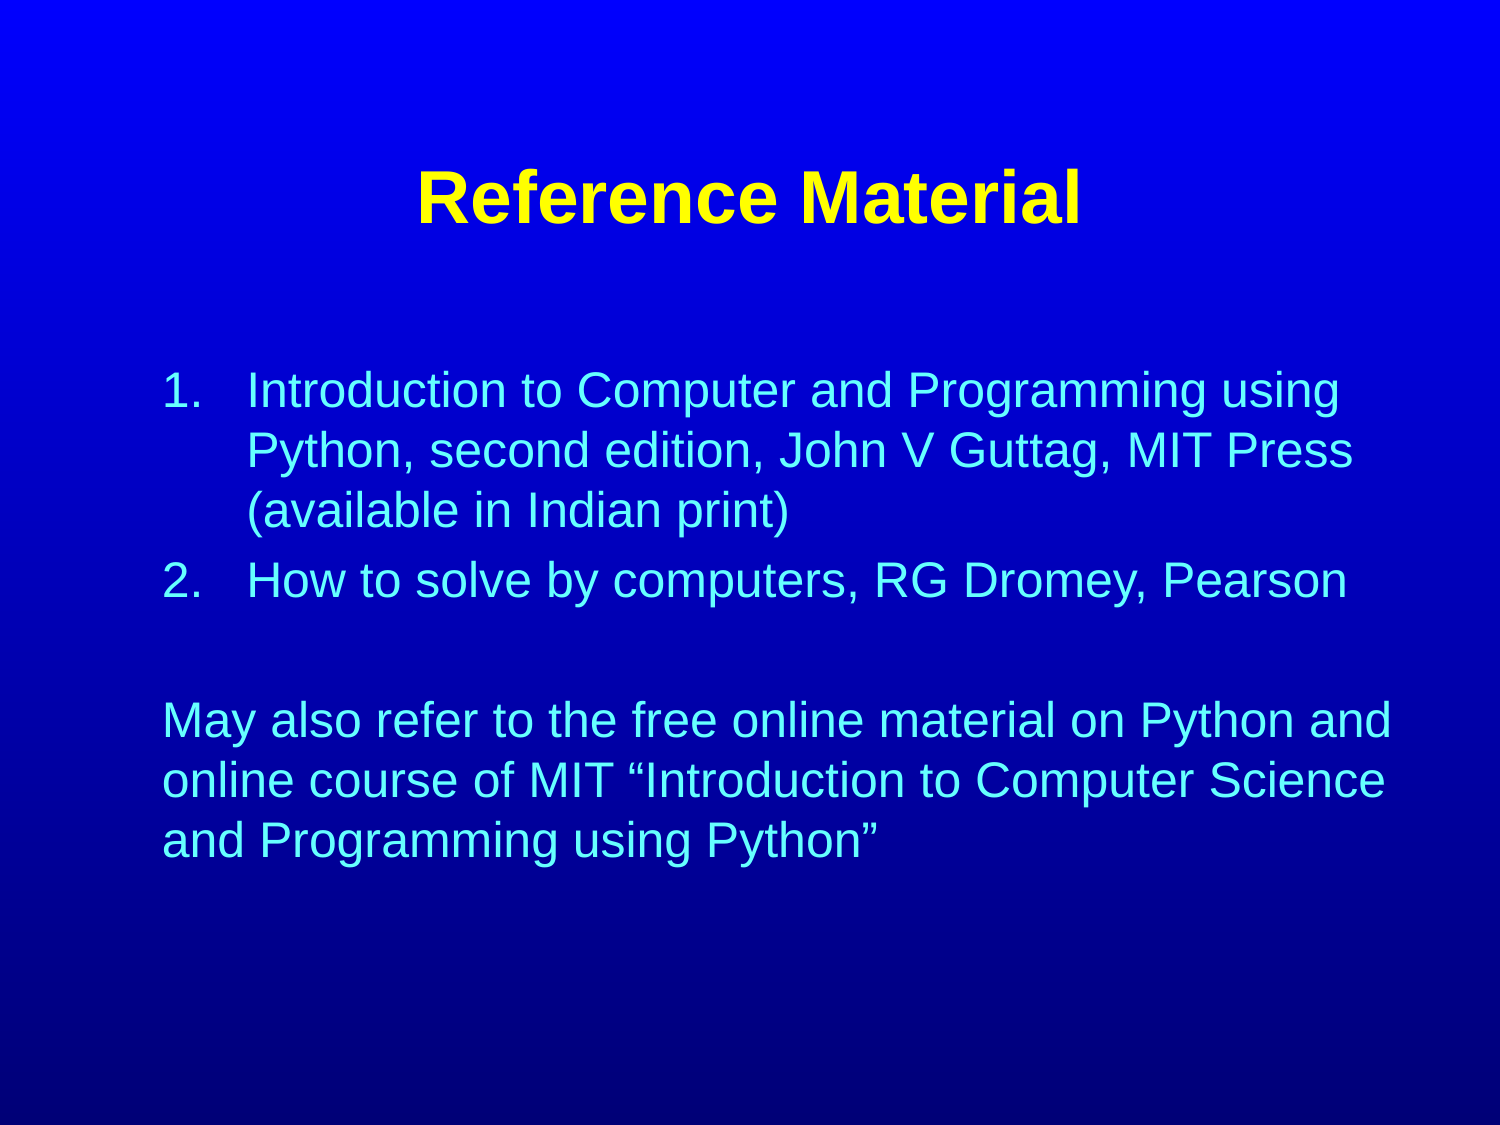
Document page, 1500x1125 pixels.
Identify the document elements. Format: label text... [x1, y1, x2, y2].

text_box Introduction to Computer and Programming using Python, second edition, John V Guttag, MIT Press (available in Indian print) How to solve by computers, RG Dromey, Pearson May also refer to the free online material on Python and online course of MIT “Introduction to Computer Science and Programming using Python” [137, 349, 1413, 1025]
list [112, 324, 1388, 1001]
title Reference Material [112, 99, 1388, 288]
